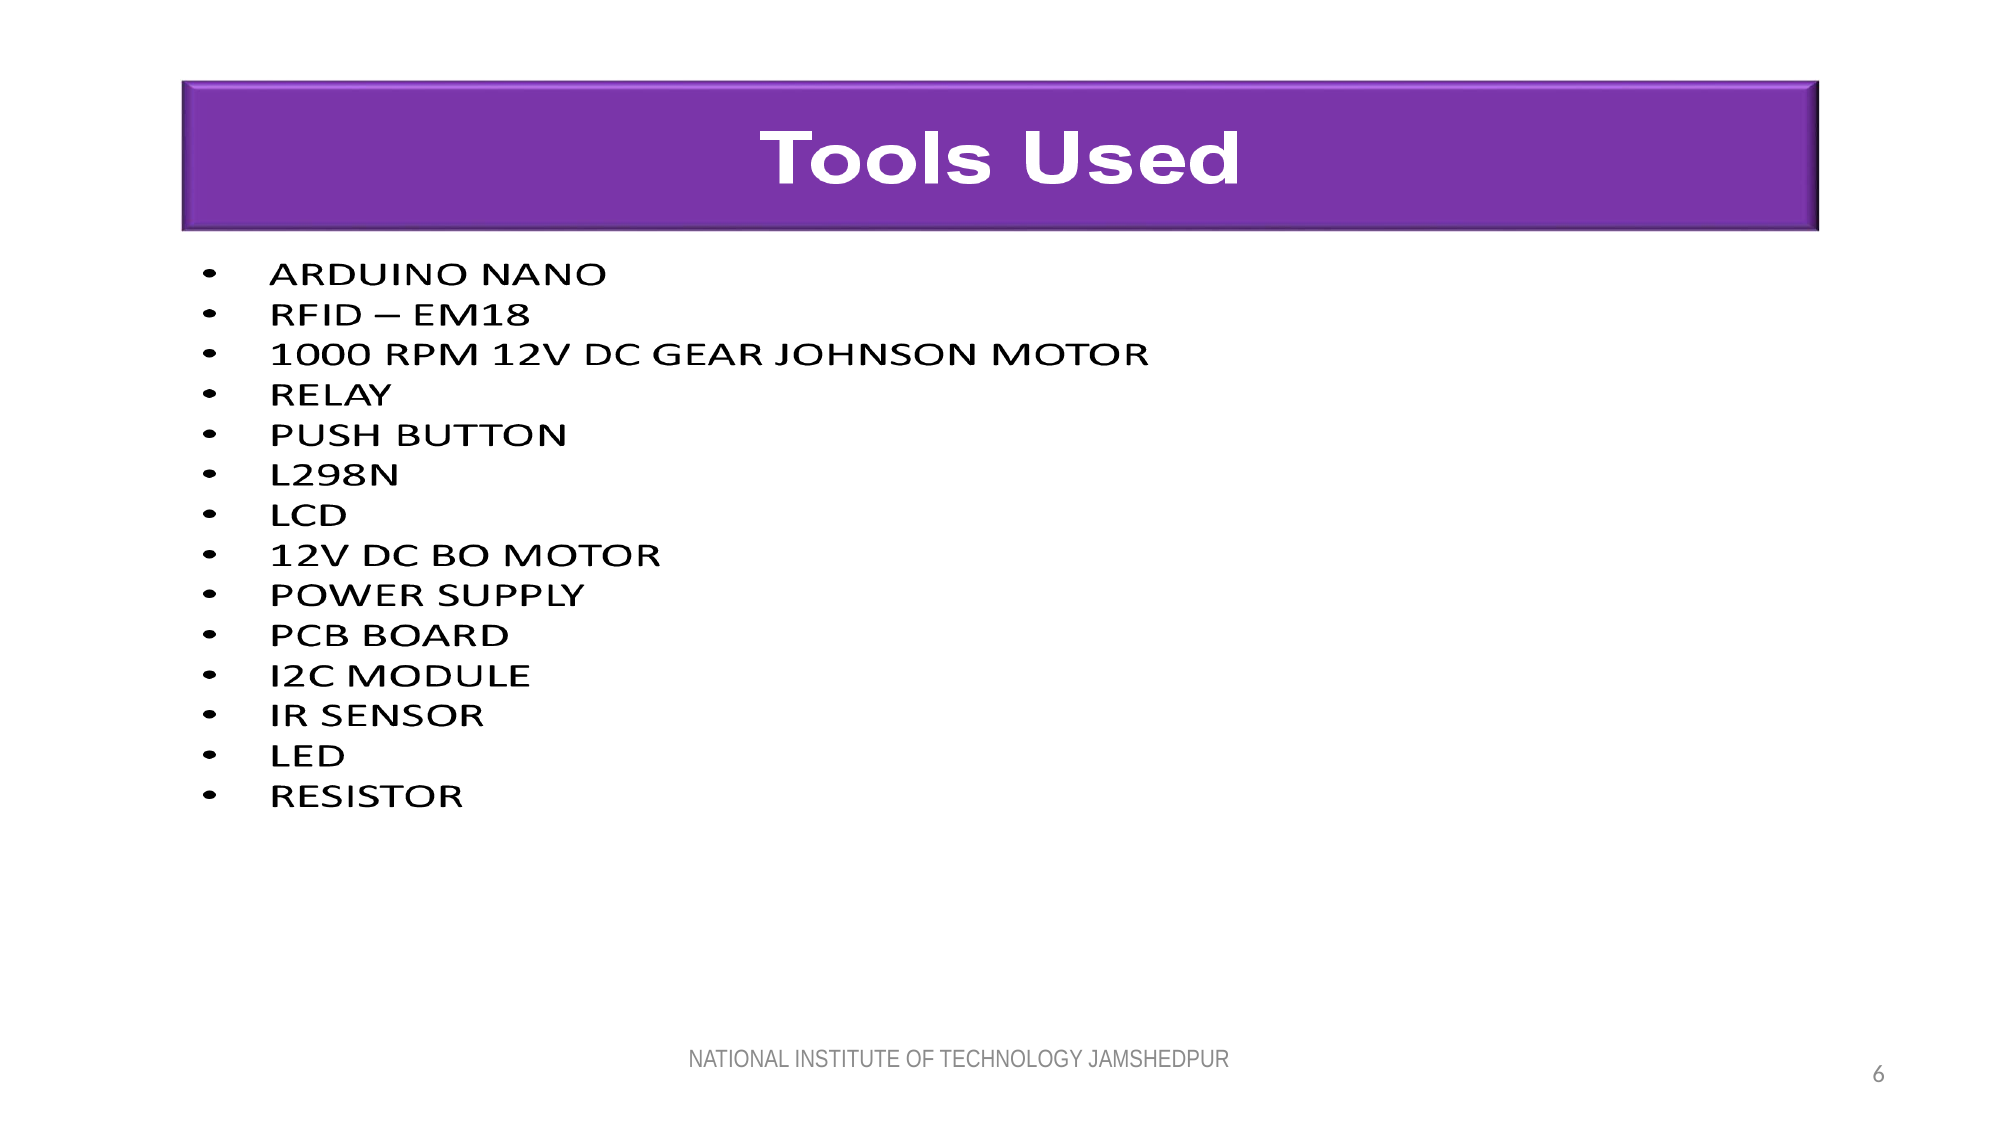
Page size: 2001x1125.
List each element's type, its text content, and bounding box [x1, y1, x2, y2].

footer NATIONAL INSTITUTE OF TECHNOLOGY JAMSHEDPUR [602, 1042, 1317, 1103]
slide_number 6 [1433, 1042, 1900, 1103]
picture [0, 0, 2000, 883]
